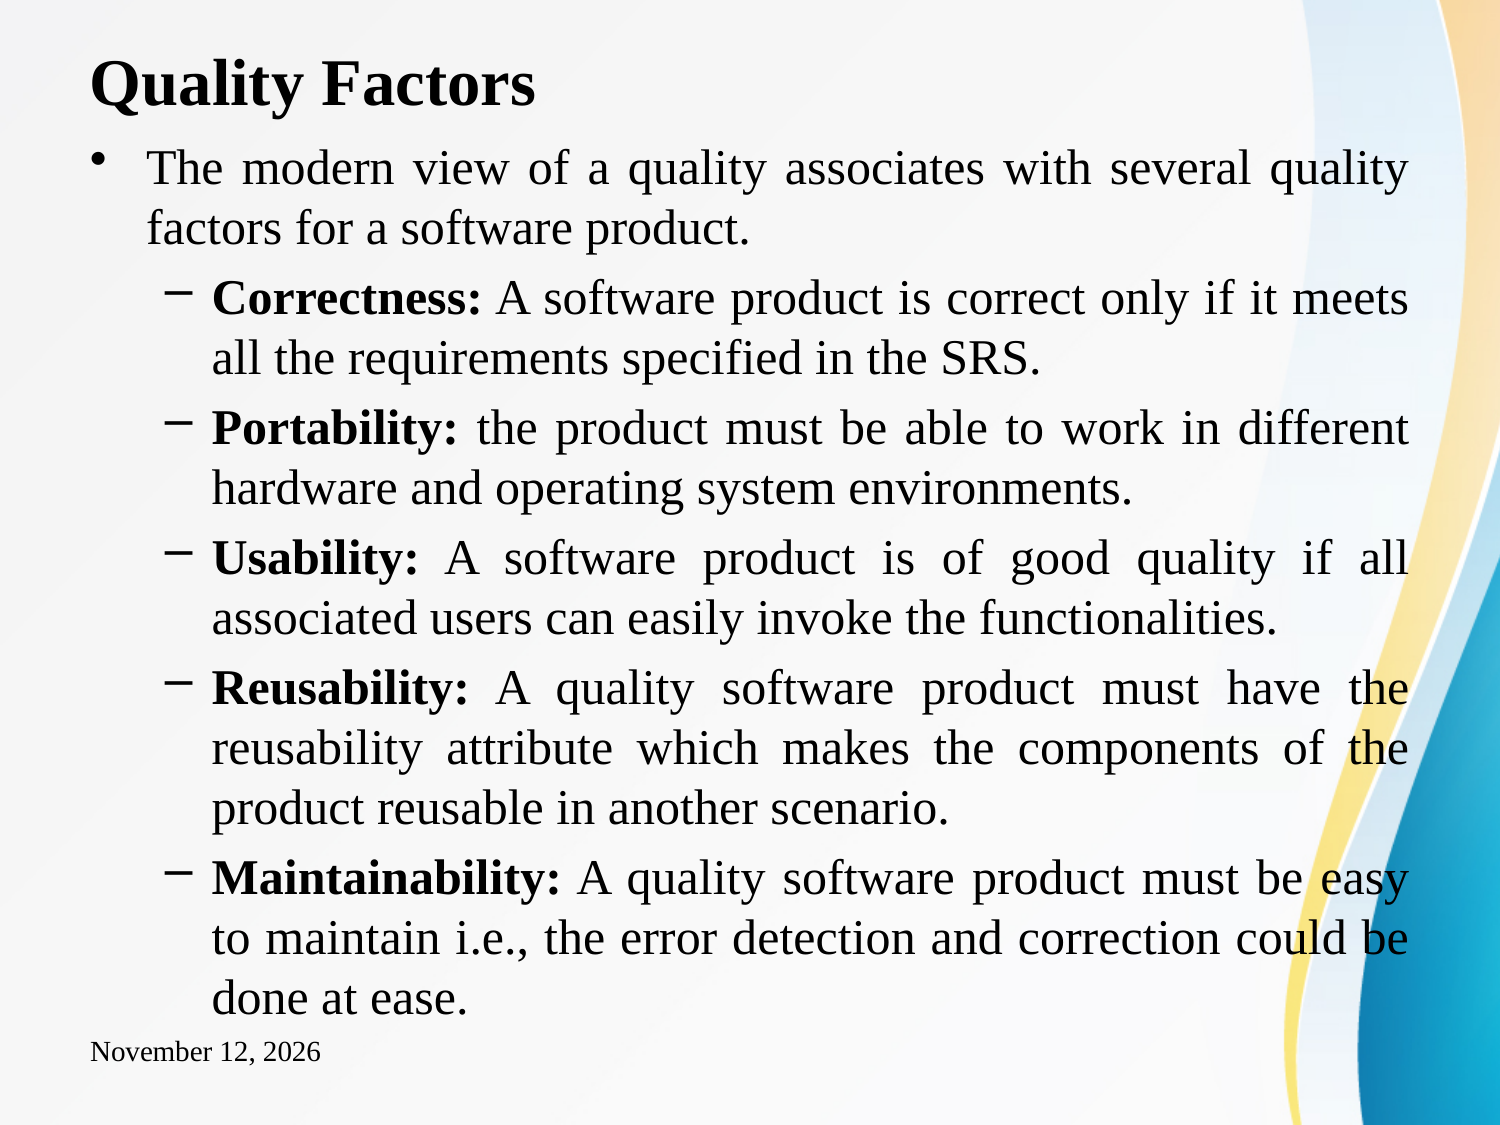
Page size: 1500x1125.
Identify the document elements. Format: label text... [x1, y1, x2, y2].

slide_number [75, 1024, 425, 1103]
list The modern view of a quality associates with several quality factors for a software product. Correctness: A software product is correct only if it meets all the requirements specified in the SRS. Portability: the product must be able to work in different hardware and operating system environments. Usability: A software product is of good quality if all associated users can easily invoke the functionalities. Reusability: A quality software product must have the reusability attribute which makes the components of the product reusable in another scenario. Maintainability: A quality software product must be easy to maintain i.e., the error detection and correction could be done at ease. [74, 126, 1426, 1006]
title Quality Factors [74, 30, 1426, 126]
picture [0, 0, 1500, 1125]
slide_number [1074, 1024, 1425, 1103]
